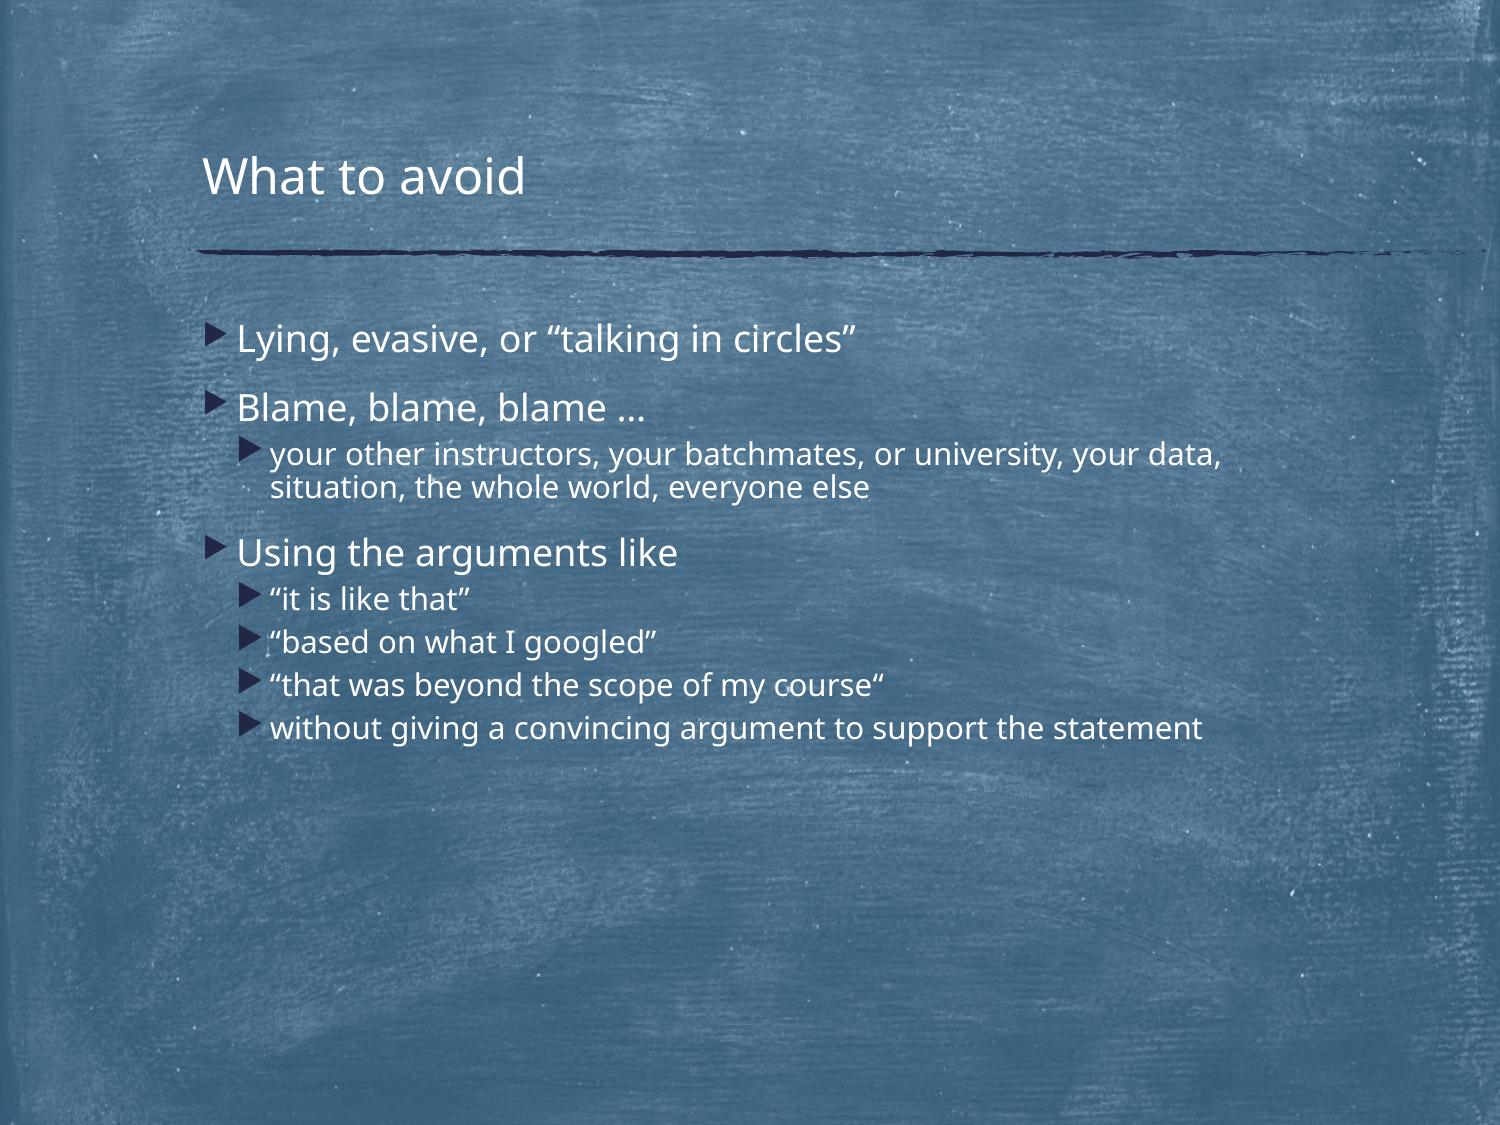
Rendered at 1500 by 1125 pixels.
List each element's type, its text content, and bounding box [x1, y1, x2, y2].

list Lying, evasive, or “talking in circles” Blame, blame, blame … your other instructors, your batchmates, or university, your data, situation, the whole world, everyone else Using the arguments like “it is like that” “based on what I googled” “that was beyond the scope of my course“ without giving a convincing argument to support the statement [187, 312, 1313, 1013]
title What to avoid [187, 45, 1313, 213]
